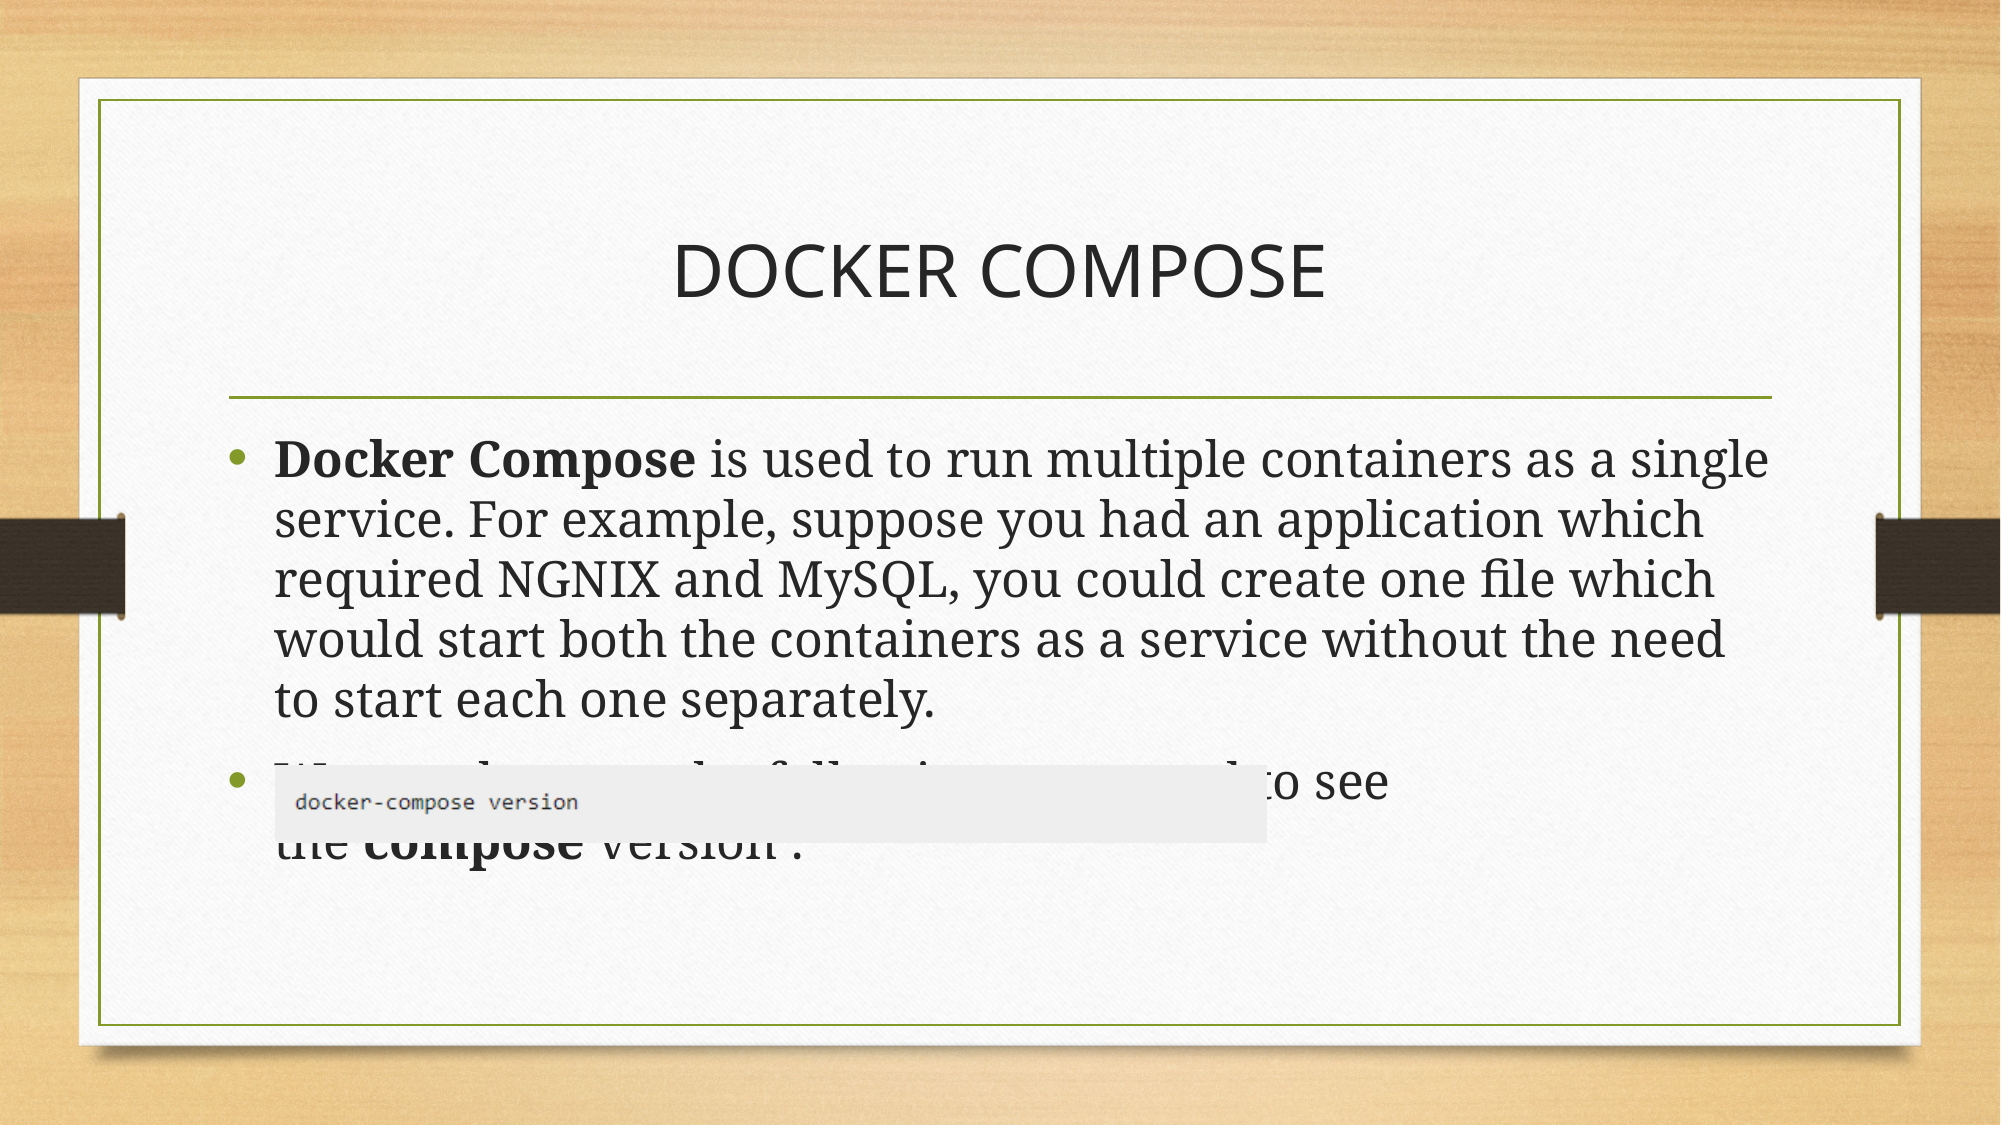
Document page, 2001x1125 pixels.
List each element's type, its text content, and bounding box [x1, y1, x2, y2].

title DOCKER COMPOSE [212, 161, 1788, 375]
picture [0, 0, 2001, 1125]
list Docker Compose is used to run multiple containers as a single service. For example, suppose you had an application which required NGNIX and MySQL, you could create one file which would start both the containers as a service without the need to start each one separately. We can then use the following command to see the compose version : [212, 419, 1788, 964]
